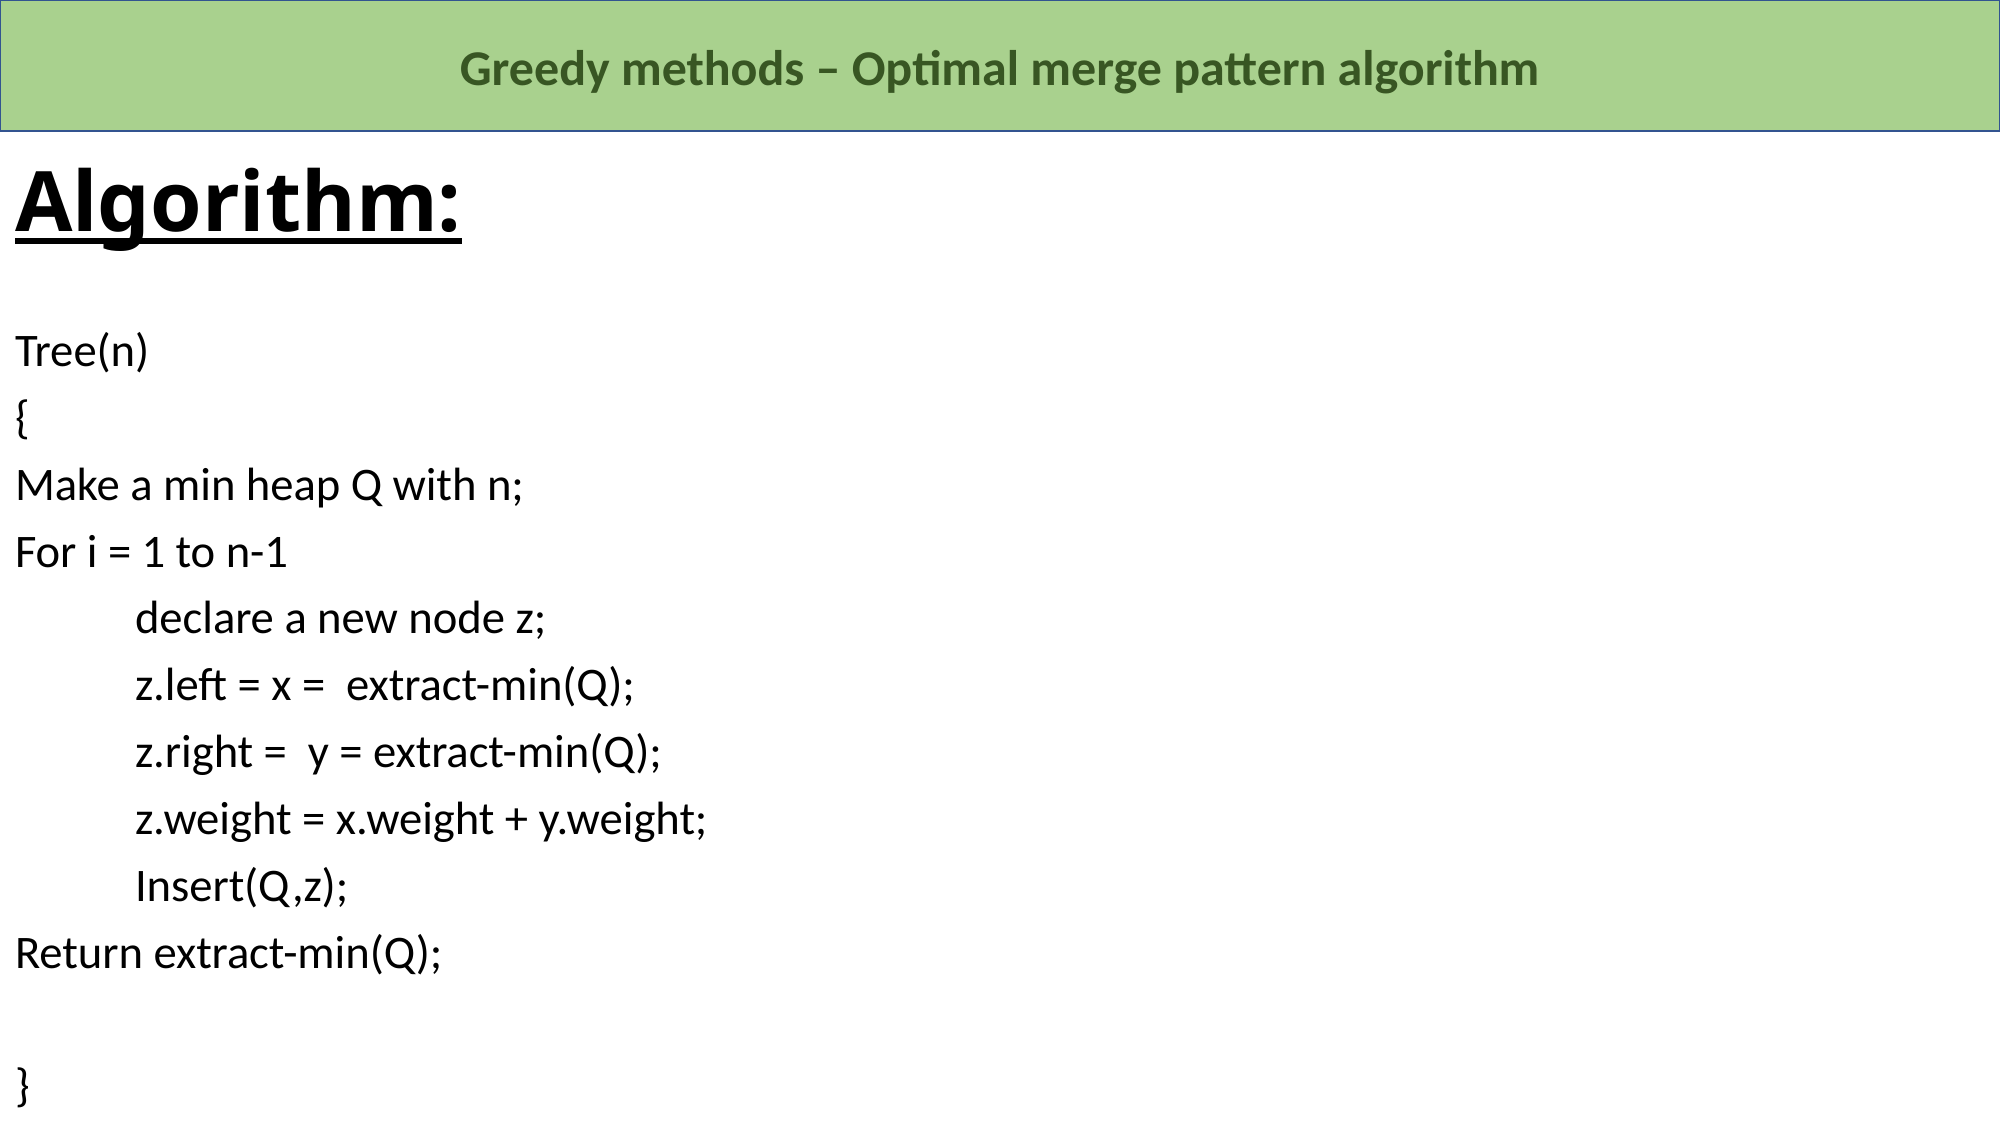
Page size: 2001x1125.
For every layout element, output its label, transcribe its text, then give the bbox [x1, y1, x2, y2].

text_box Greedy methods – Optimal merge pattern algorithm [0, 0, 2000, 132]
title Algorithm: [0, 132, 1863, 278]
list Tree(n) { Make a min heap Q with n; For i = 1 to n-1 declare a new node z; z.left = x = extract-min(Q); z.right = y = extract-min(Q); z.weight = x.weight + y.weight; Insert(Q,z); Return extract-min(Q); } [0, 318, 1863, 1125]
